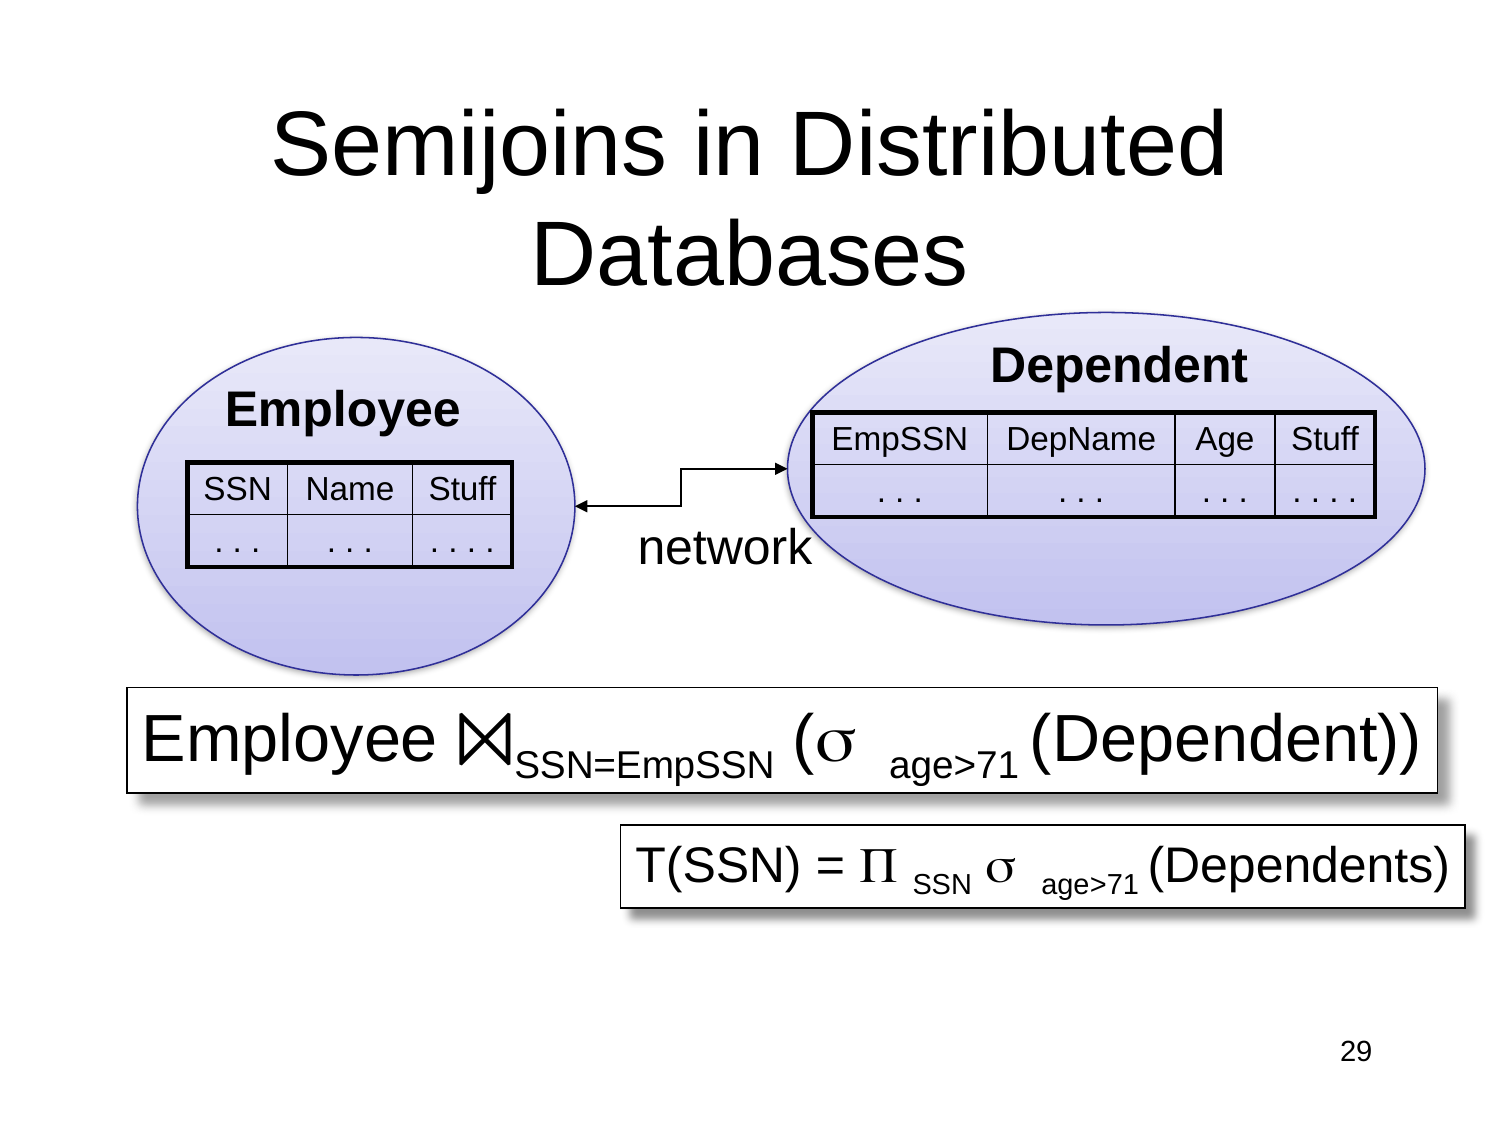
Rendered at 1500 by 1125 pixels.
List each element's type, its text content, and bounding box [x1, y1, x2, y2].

table_header EmpSSN [815, 415, 987, 464]
table_header DepName [988, 415, 1174, 464]
text_box Employee [210, 369, 476, 444]
table_cell . . . [988, 465, 1174, 515]
table_header Stuff [413, 465, 510, 514]
text_box Employee ⨝SSN=EmpSSN (s age>71 (Dependent)) [127, 687, 1438, 794]
text_box T(SSN) = P SSN s age>71 (Dependents) [620, 824, 1466, 908]
text_box network [622, 506, 828, 582]
title Semijoins in Distributed Databases [112, 99, 1388, 288]
text_box Dependent [975, 324, 1264, 400]
text_box [786, 325, 1426, 626]
table_cell . . . [815, 465, 987, 515]
table_header Stuff [1276, 415, 1373, 464]
table_cell . . . [288, 515, 412, 565]
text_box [574, 468, 788, 507]
table_cell . . . [190, 515, 287, 565]
table_cell . . . . [1276, 465, 1373, 515]
table_header SSN [190, 465, 287, 514]
table_header Name [288, 465, 412, 514]
table_cell . . . [1176, 465, 1274, 515]
text_box [136, 336, 576, 676]
table_cell . . . . [413, 515, 510, 565]
table_header Age [1176, 415, 1274, 464]
slide_number 29 [1074, 1024, 1388, 1101]
text_box [982, 311, 1231, 324]
